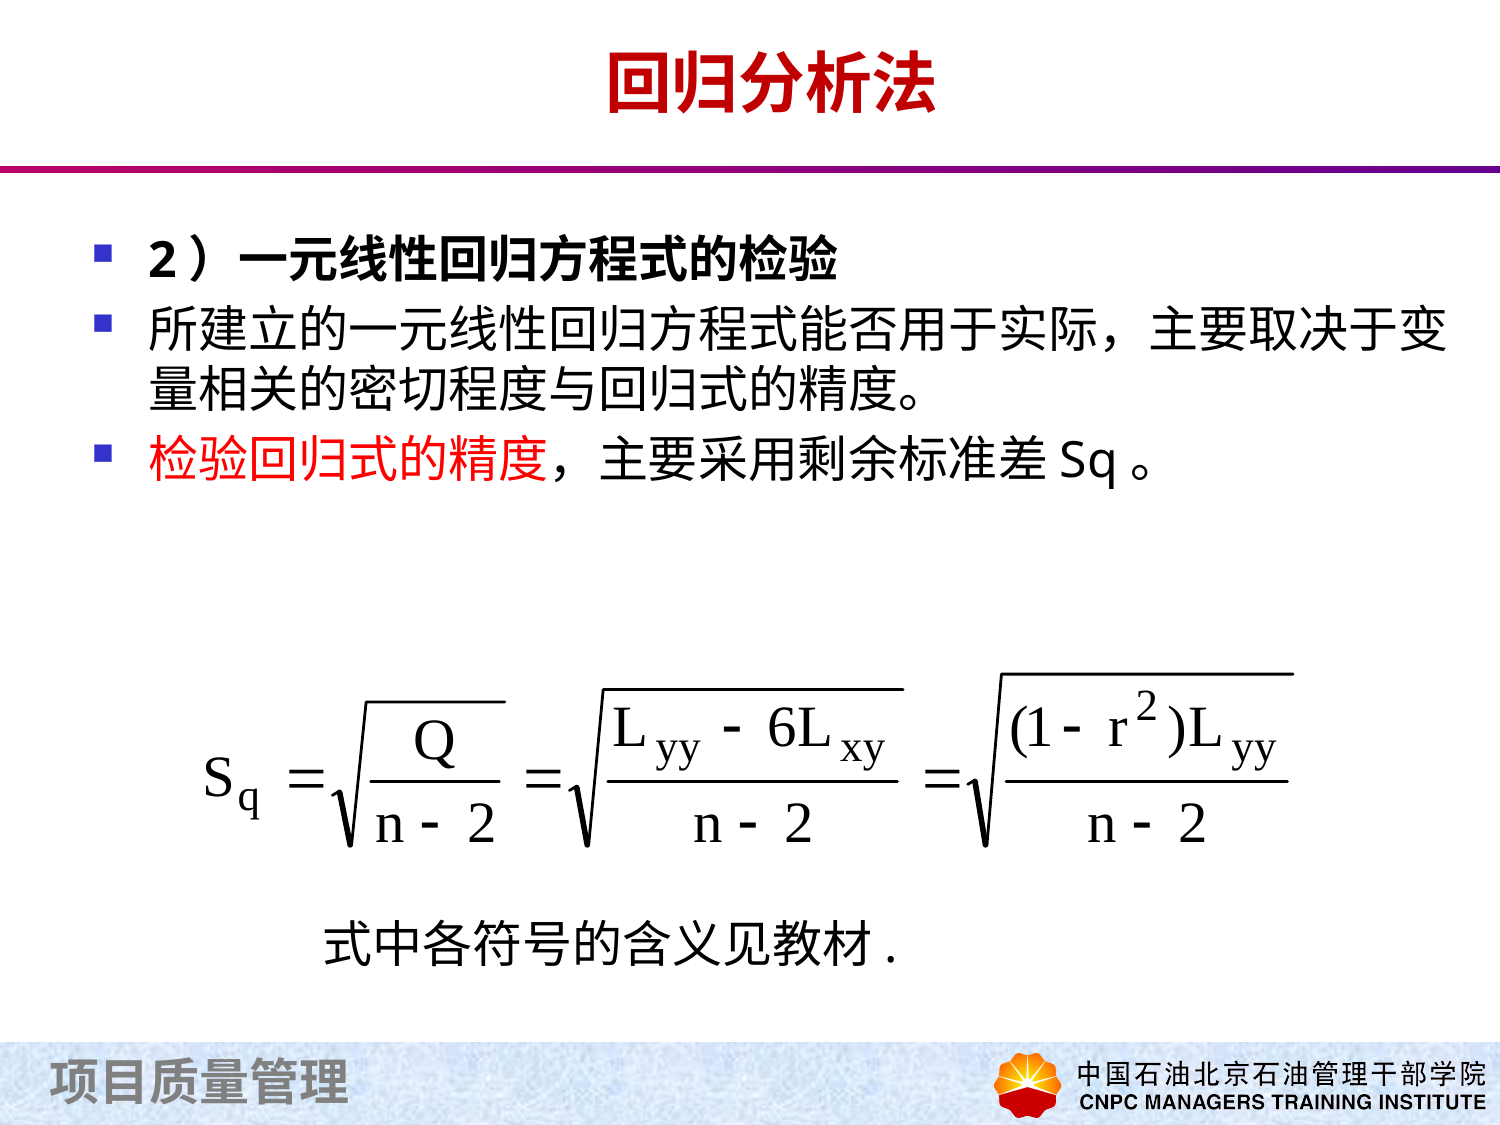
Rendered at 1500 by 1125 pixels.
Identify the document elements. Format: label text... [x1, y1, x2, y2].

picture [0, 1042, 1500, 1125]
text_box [194, 656, 1306, 864]
text_box 式中各符号的含义见教材. [308, 904, 914, 980]
title 回归分析法 [76, 0, 1468, 162]
list 2）一元线性回归方程式的检验 所建立的一元线性回归方程式能否用于实际，主要取决于变量相关的密切程度与回归式的精度。 检验回归式的精度，主要采用剩余标准差Sq。 [76, 219, 1470, 524]
list 2）一元线性回归方程式的检验 所建立的一元线性回归方程式能否用于实际，主要取决于变量相关的密切程度与回归式的精度。 检验回归式的精度，主要采用剩余标准差Sq。 [76, 525, 1470, 1007]
